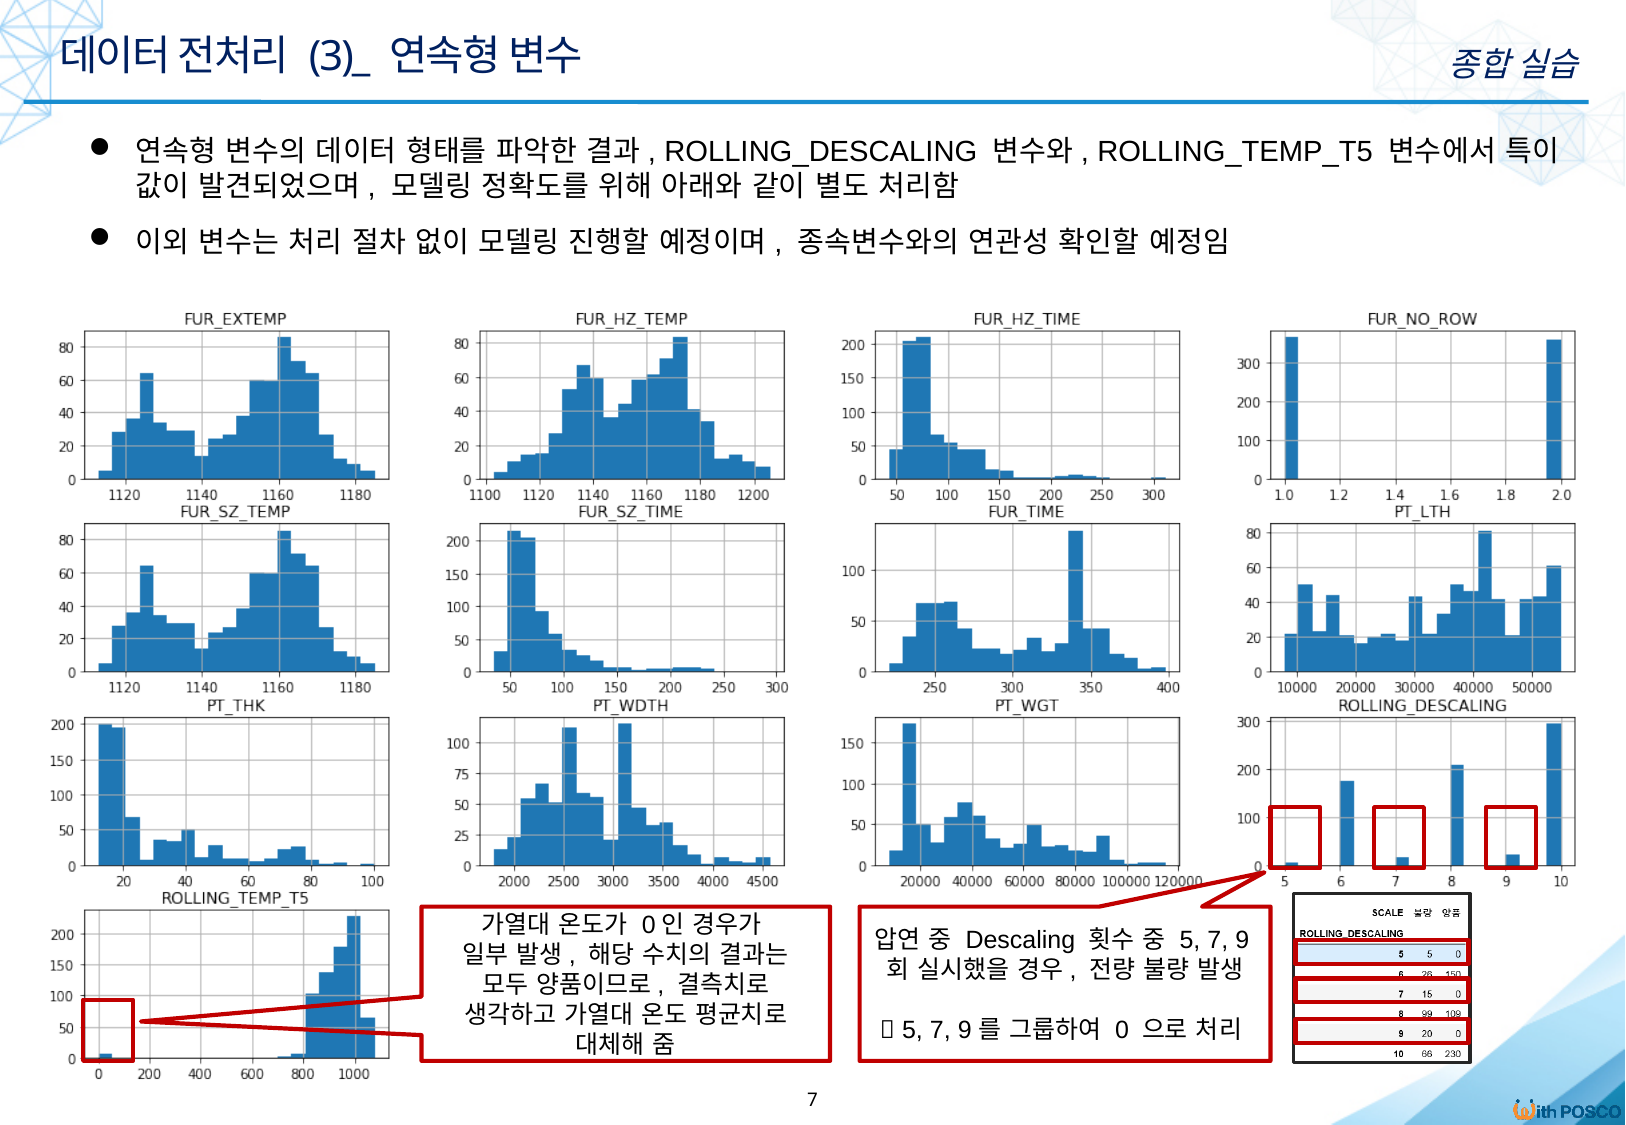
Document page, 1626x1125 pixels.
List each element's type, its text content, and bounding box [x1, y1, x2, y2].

text_box 종합 실습 [1321, 35, 1594, 81]
list 연속형 변수의 데이터 형태를 파악한 결과, ROLLING_DESCALING 변수와, ROLLING_TEMP_T5 변수에서 특이 값이 발견되었으며, 모델링 정확도를 위해 아래와 같이 별도 처리함 이외 변수는 처리 절차 없이 모델링 진행할 예정이며, 종속변수와의 연관성 확인할 예정임 [73, 125, 1590, 276]
picture [0, 0, 1625, 1125]
text_box 데이터 전처리 (3)_ 연속형 변수 [44, 21, 1321, 87]
